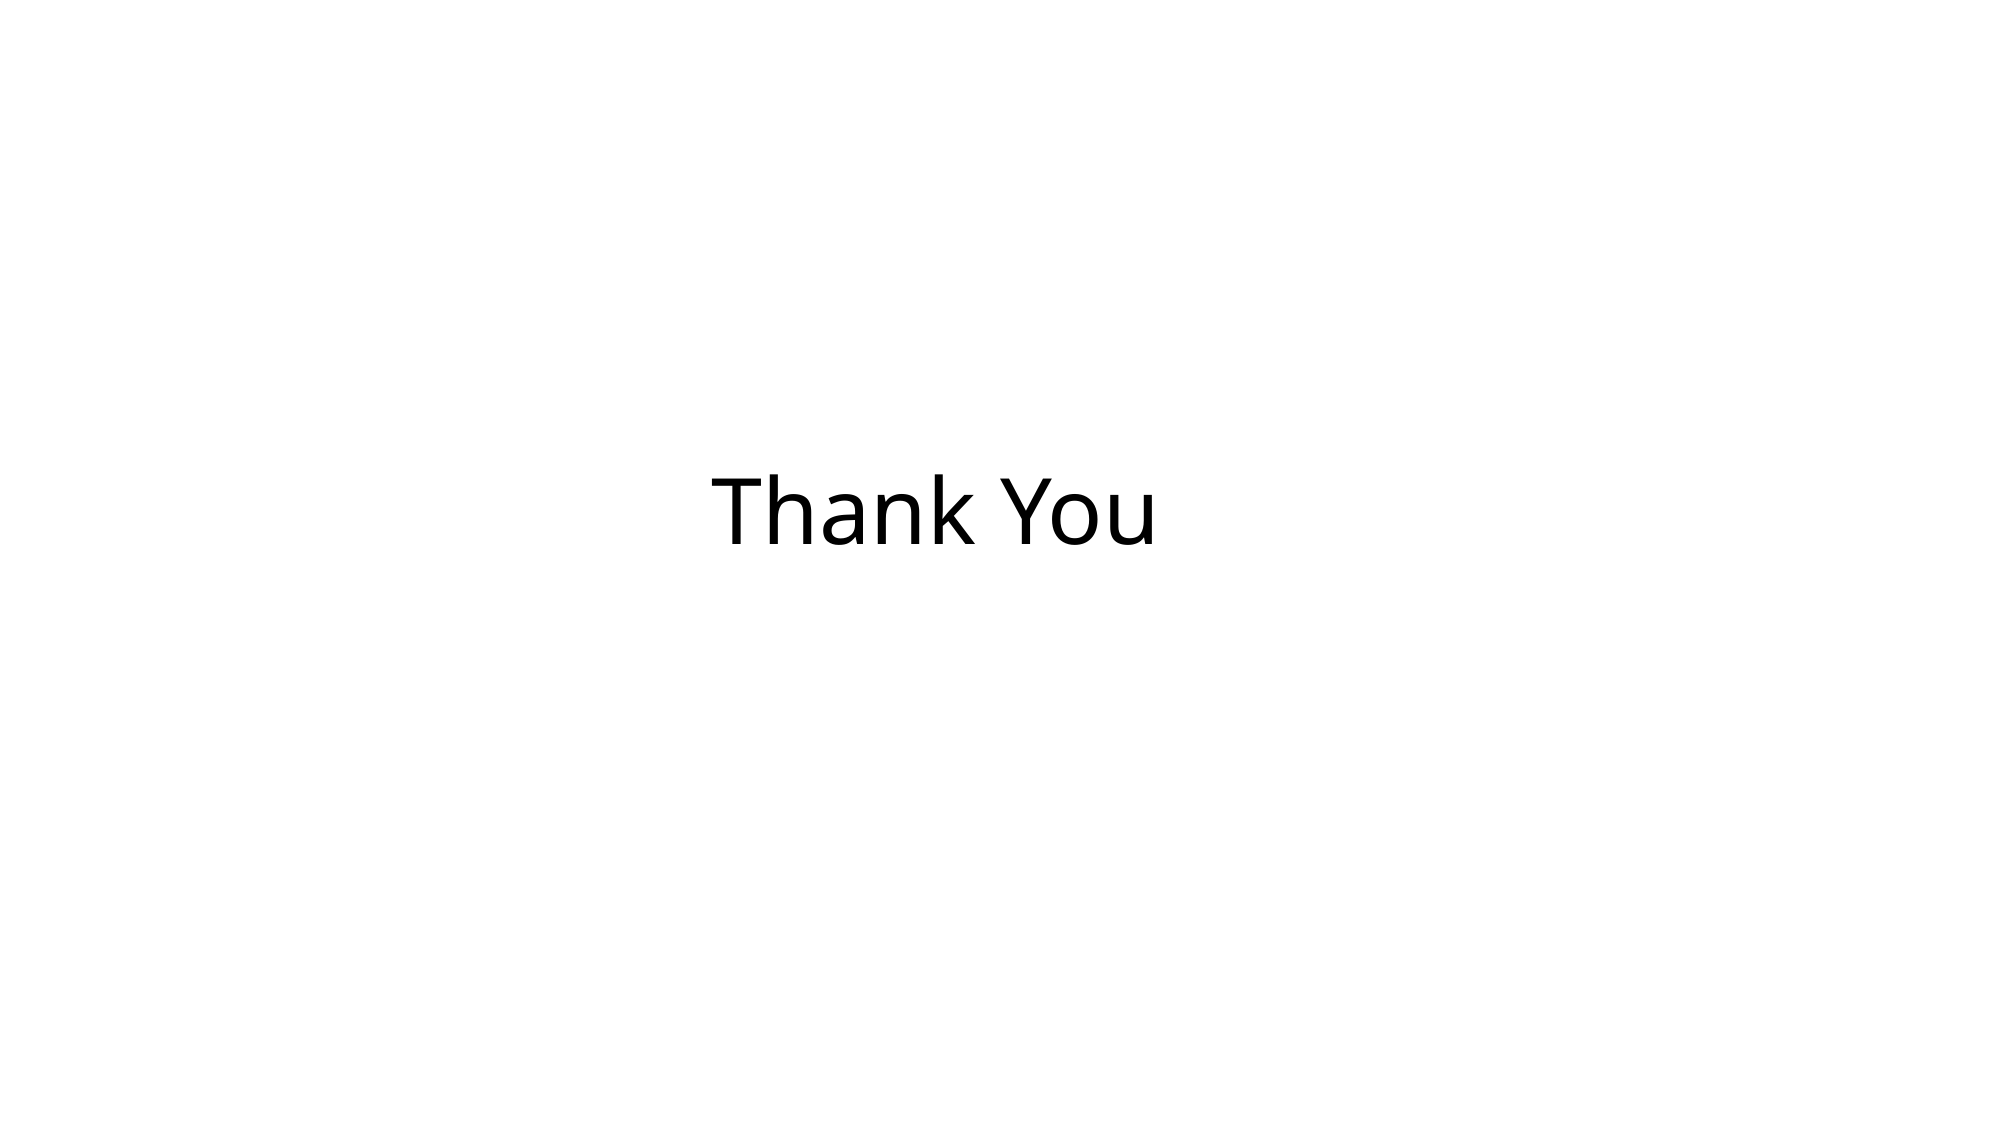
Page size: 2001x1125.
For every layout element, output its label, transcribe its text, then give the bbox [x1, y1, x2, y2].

title Thank You [73, 406, 1799, 624]
